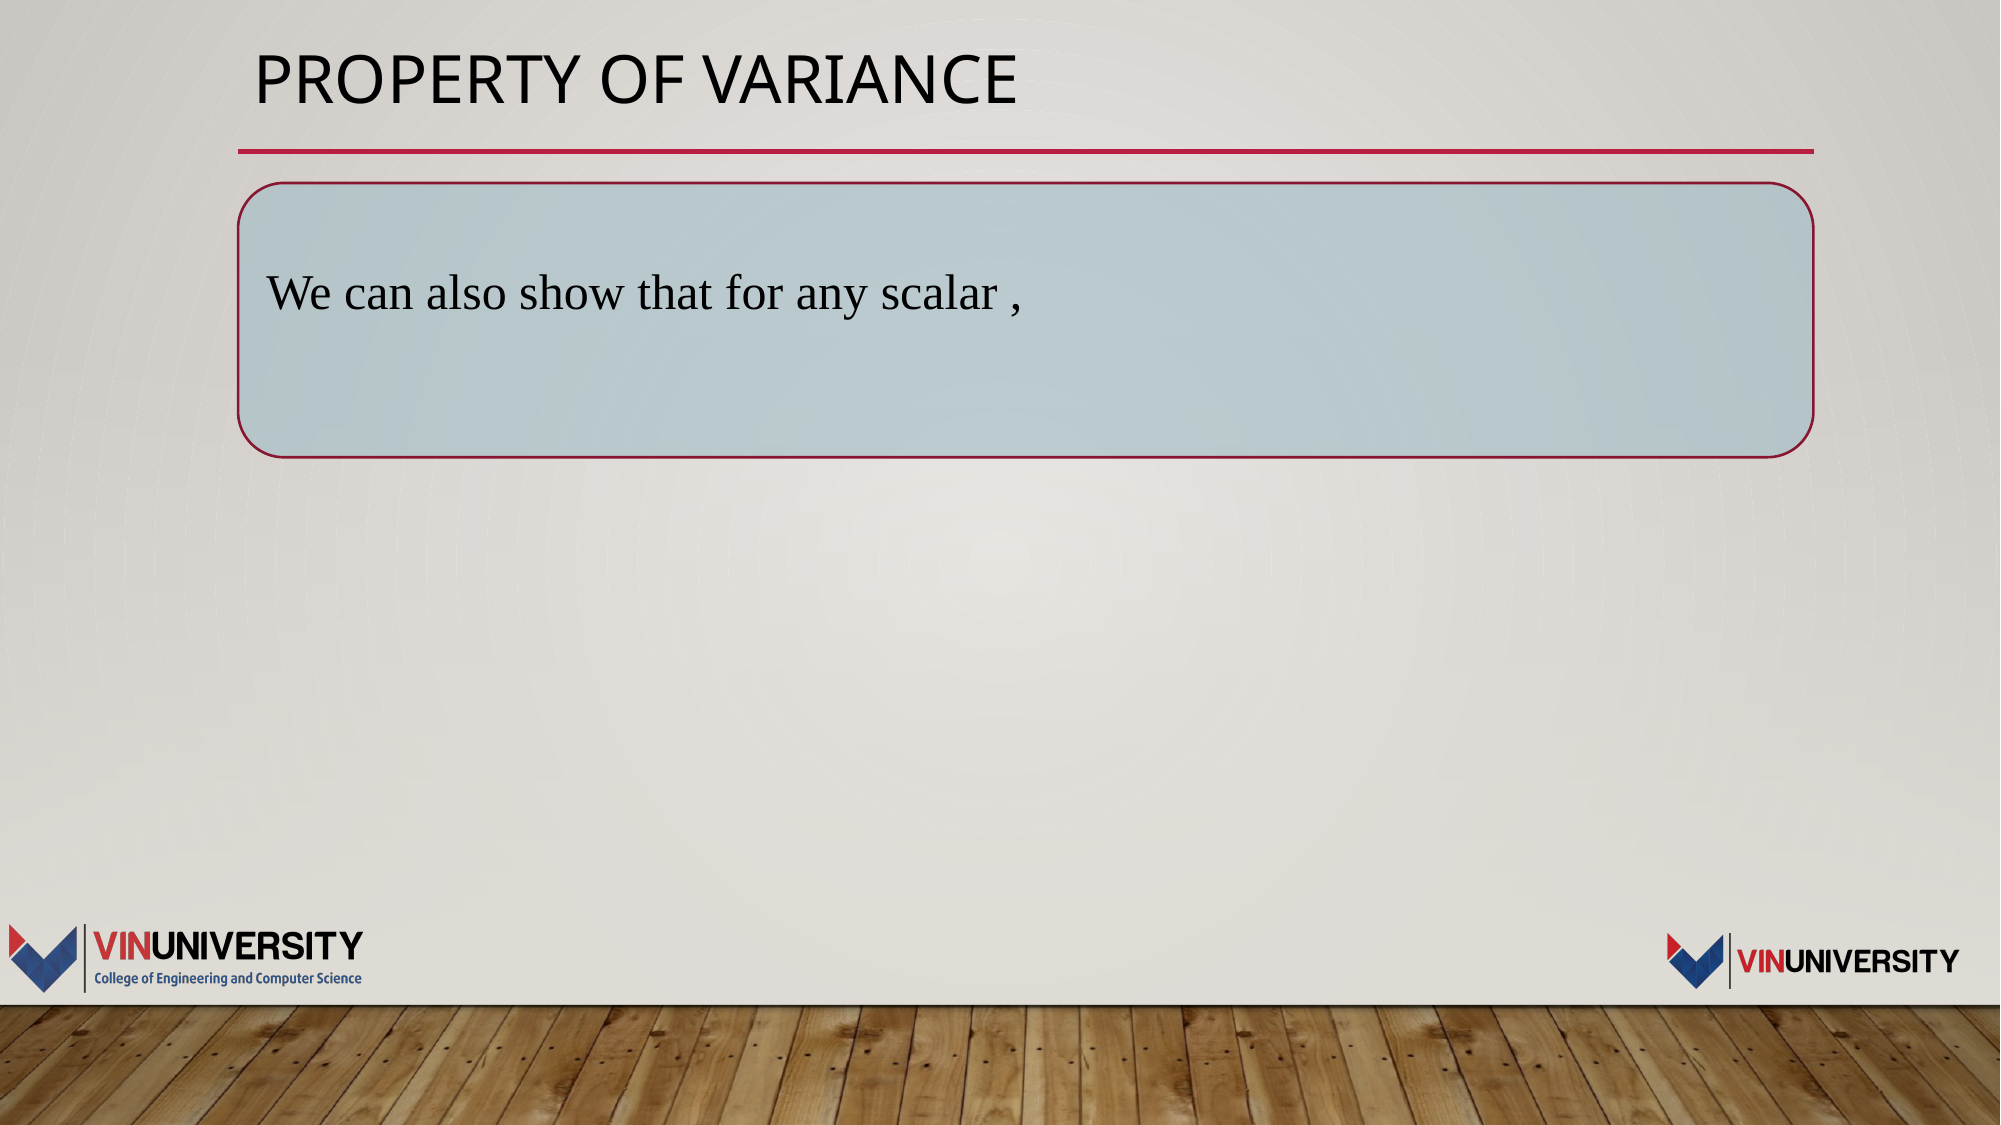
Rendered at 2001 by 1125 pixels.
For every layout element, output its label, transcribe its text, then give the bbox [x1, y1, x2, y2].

picture [9, 924, 377, 998]
picture [0, 1005, 2000, 1125]
picture [1667, 933, 1960, 989]
title Property of Variance [238, 38, 1814, 137]
